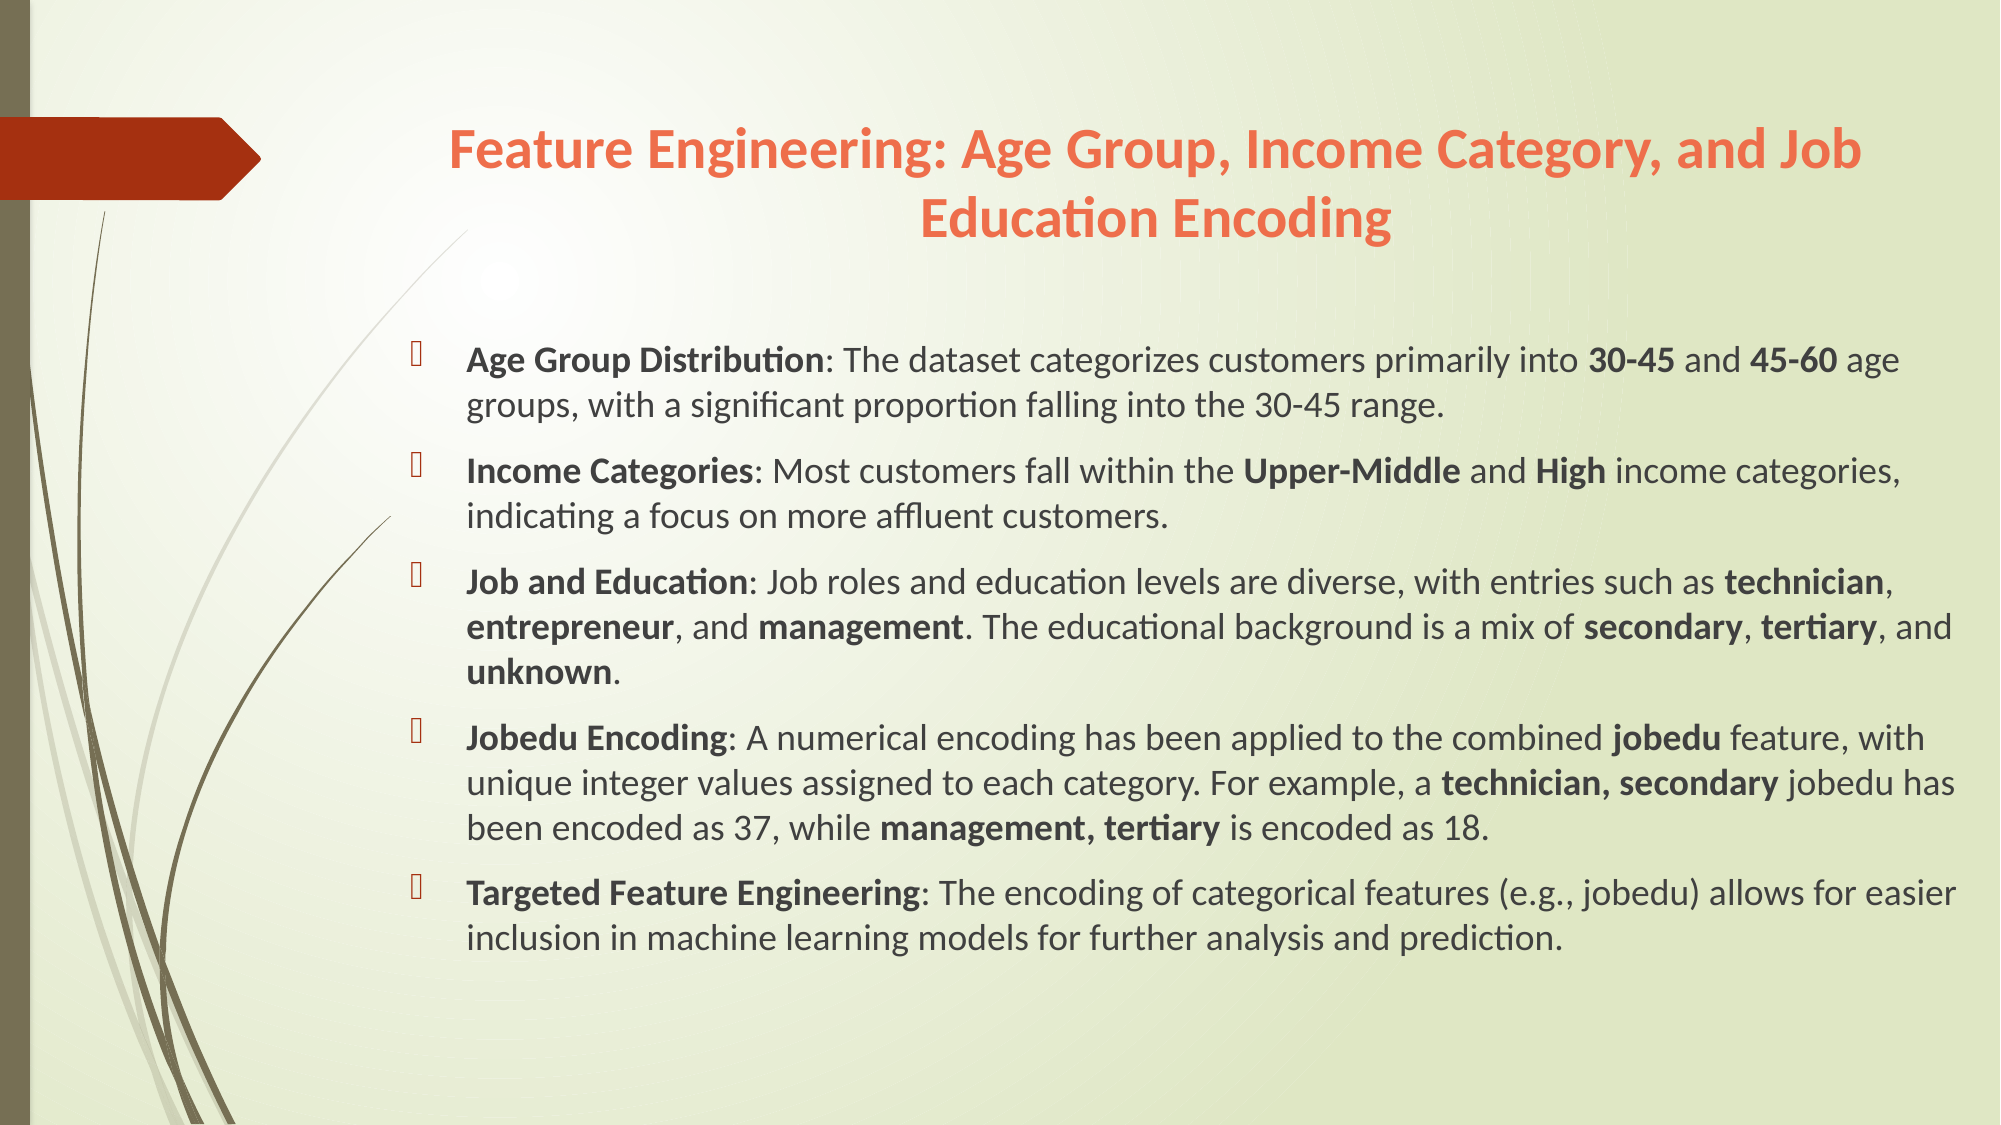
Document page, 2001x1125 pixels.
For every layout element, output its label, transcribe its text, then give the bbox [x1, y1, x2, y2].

title Feature Engineering: Age Group, Income Category, and Job Education Encoding [425, 102, 1888, 313]
list Age Group Distribution: The dataset categorizes customers primarily into 30-45 and 45-60 age groups, with a significant proportion falling into the 30-45 range. Income Categories: Most customers fall within the Upper-Middle and High income categories, indicating a focus on more affluent customers. Job and Education: Job roles and education levels are diverse, with entries such as technician, entrepreneur, and management. The educational background is a mix of secondary, tertiary, and unknown. Jobedu Encoding: A numerical encoding has been applied to the combined jobedu feature, with unique integer values assigned to each category. For example, a technician, secondary jobedu has been encoded as 37, while management, tertiary is encoded as 18. Targeted Feature Engineering: The encoding of categorical features (e.g., jobedu) allows for easier inclusion in machine learning models for further analysis and prediction. [395, 327, 2000, 1082]
